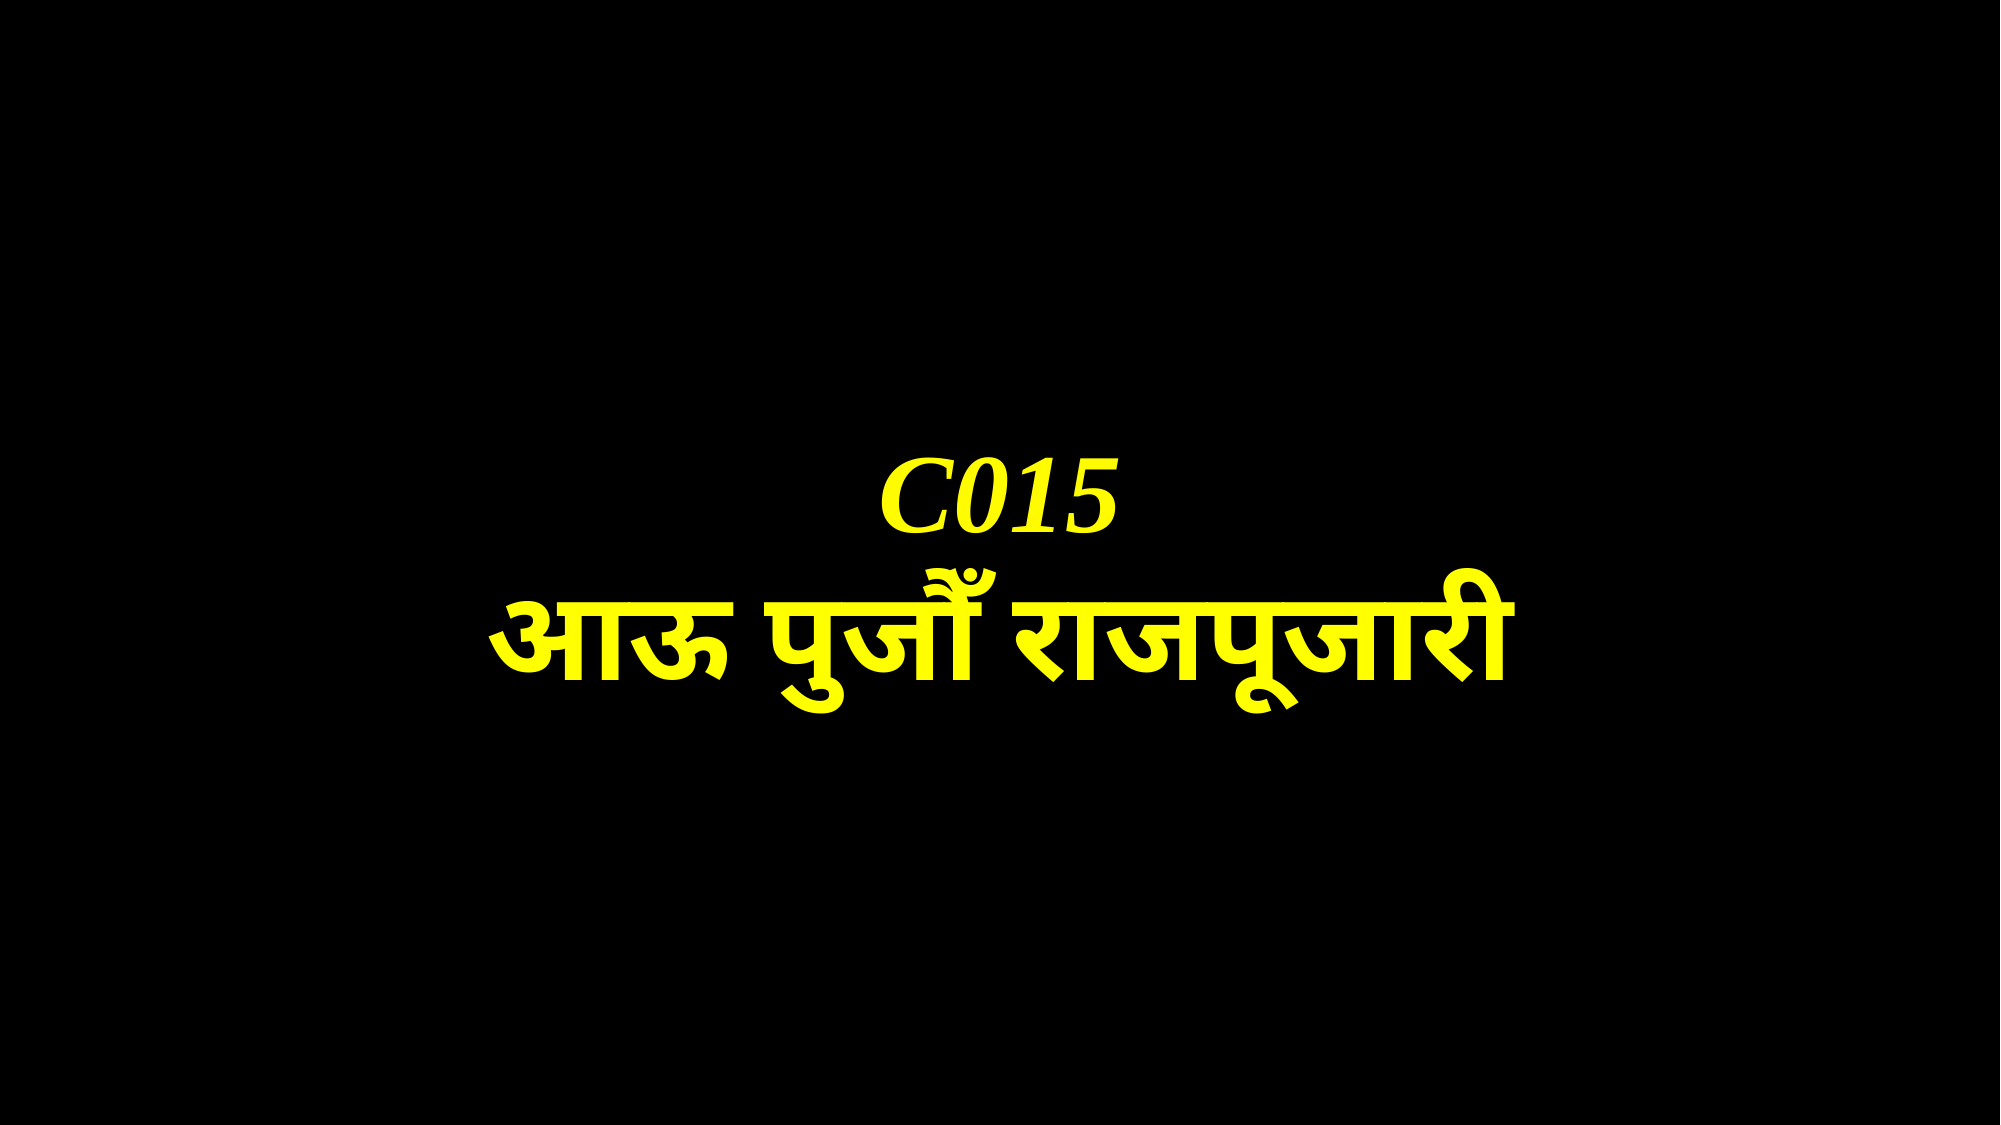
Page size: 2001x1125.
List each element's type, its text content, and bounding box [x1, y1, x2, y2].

text_box C015 आऊ पुजौँ राजपूजारी [482, 415, 1518, 710]
